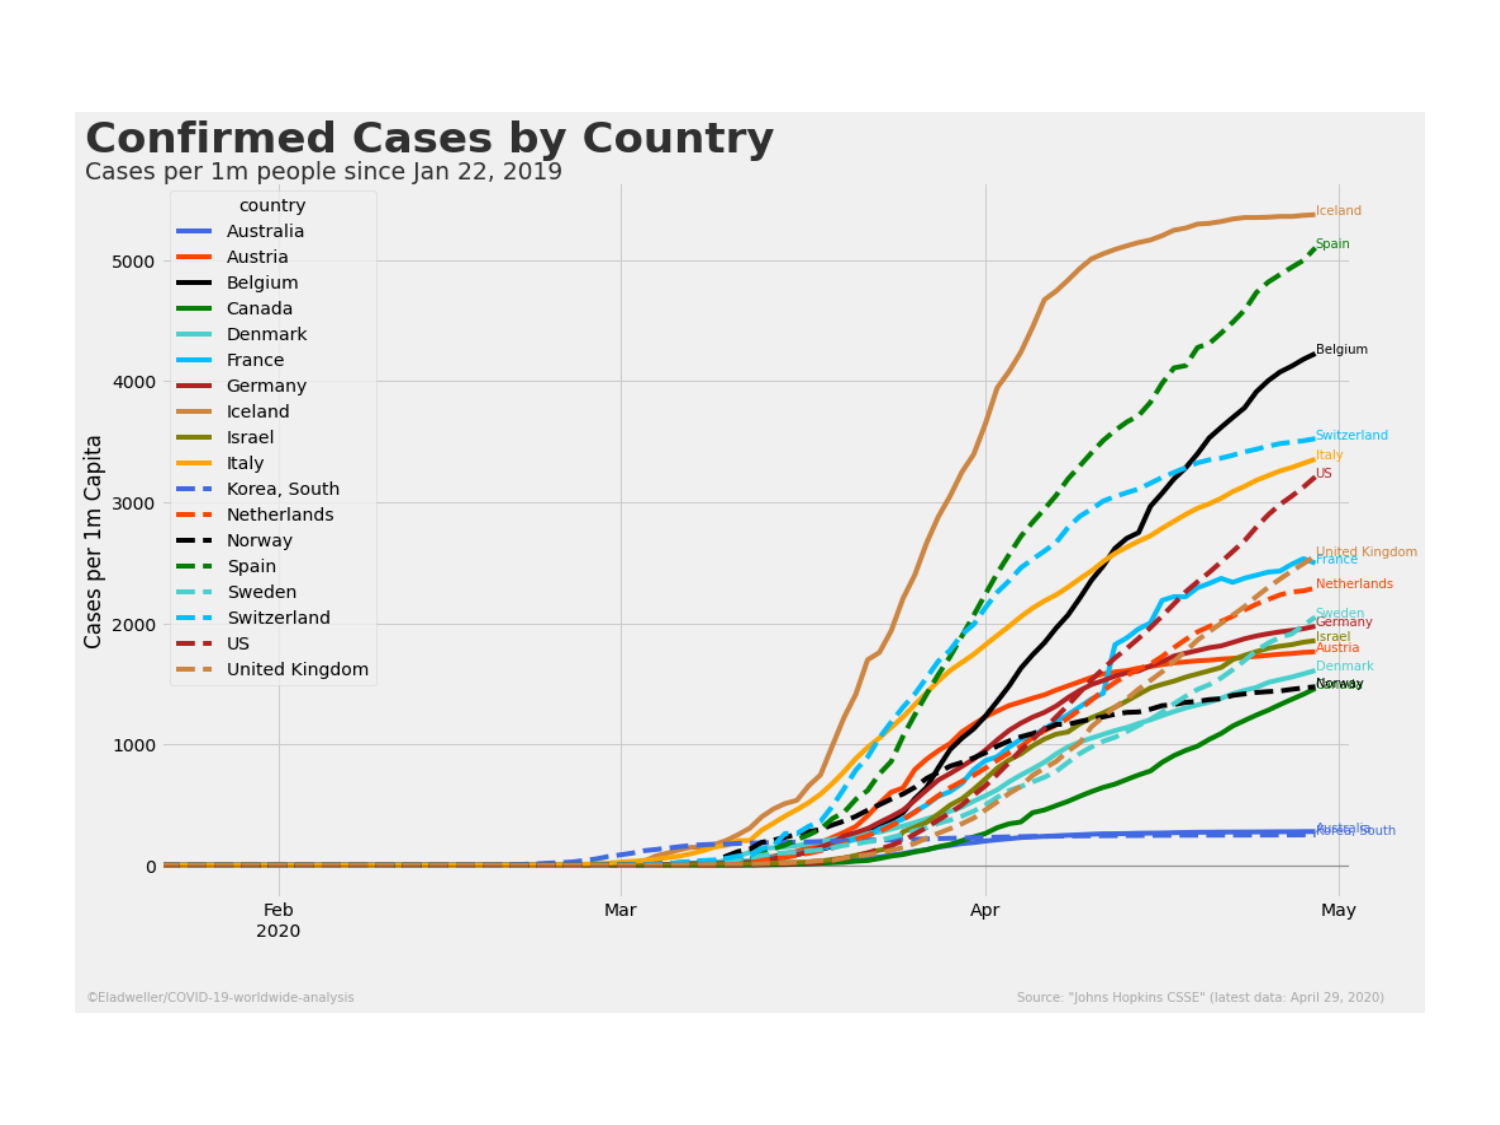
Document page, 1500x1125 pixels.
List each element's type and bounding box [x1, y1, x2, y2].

picture [74, 112, 1426, 1013]
